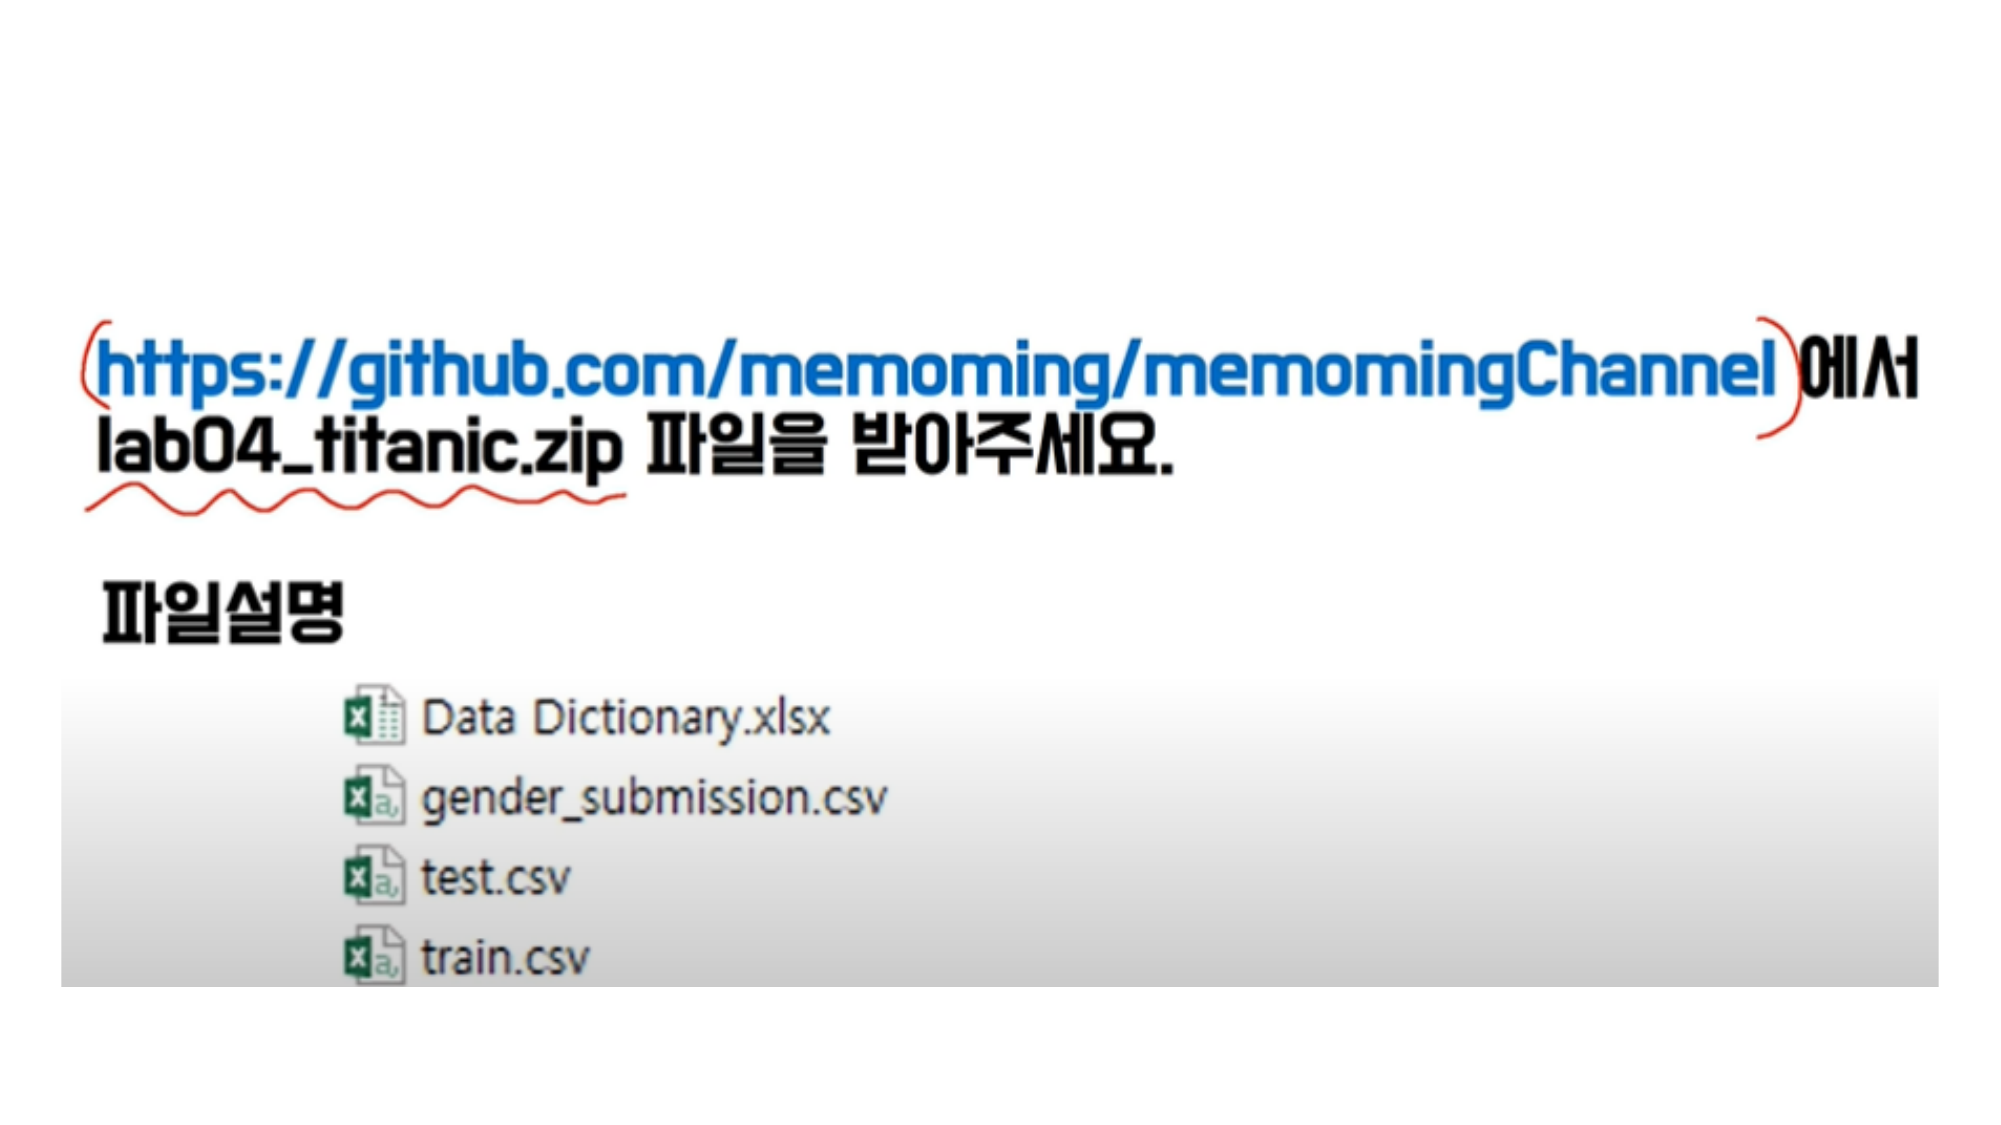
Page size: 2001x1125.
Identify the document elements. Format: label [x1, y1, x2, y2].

picture [61, 286, 1939, 987]
